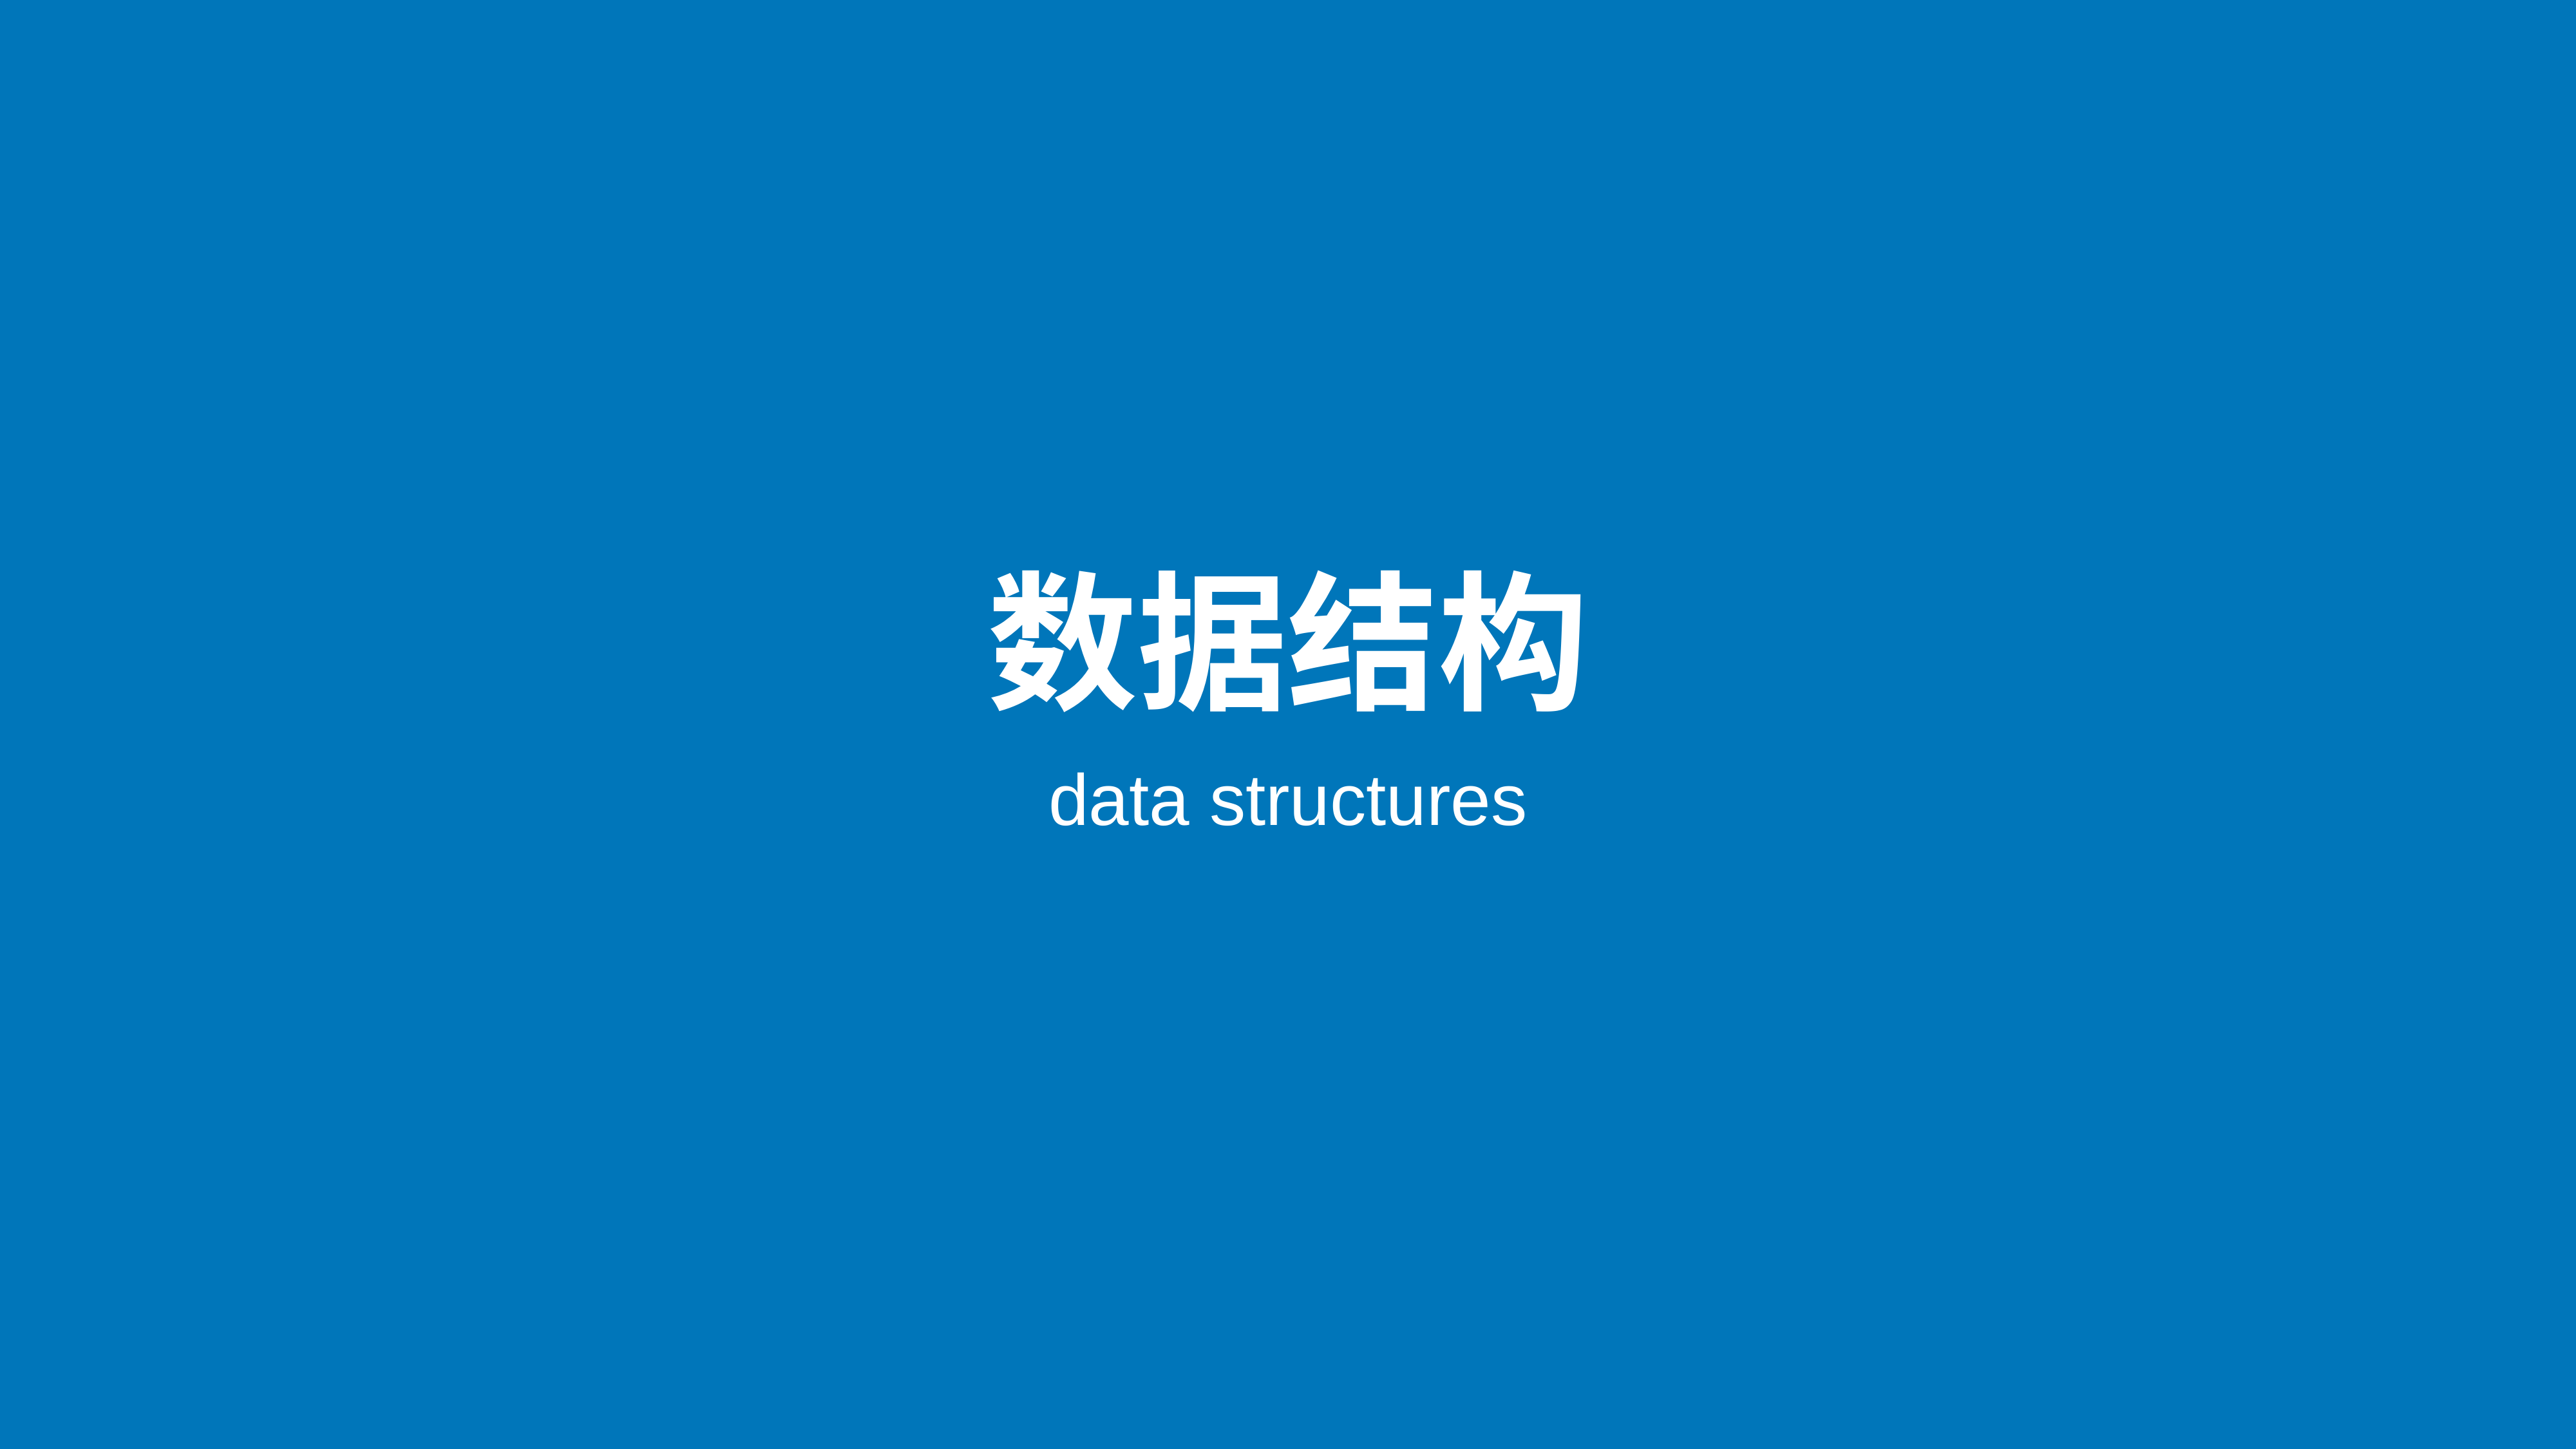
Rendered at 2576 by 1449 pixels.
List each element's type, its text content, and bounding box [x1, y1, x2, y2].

subtitle data structures [187, 746, 2389, 916]
title 数据结构 [187, 242, 2389, 735]
